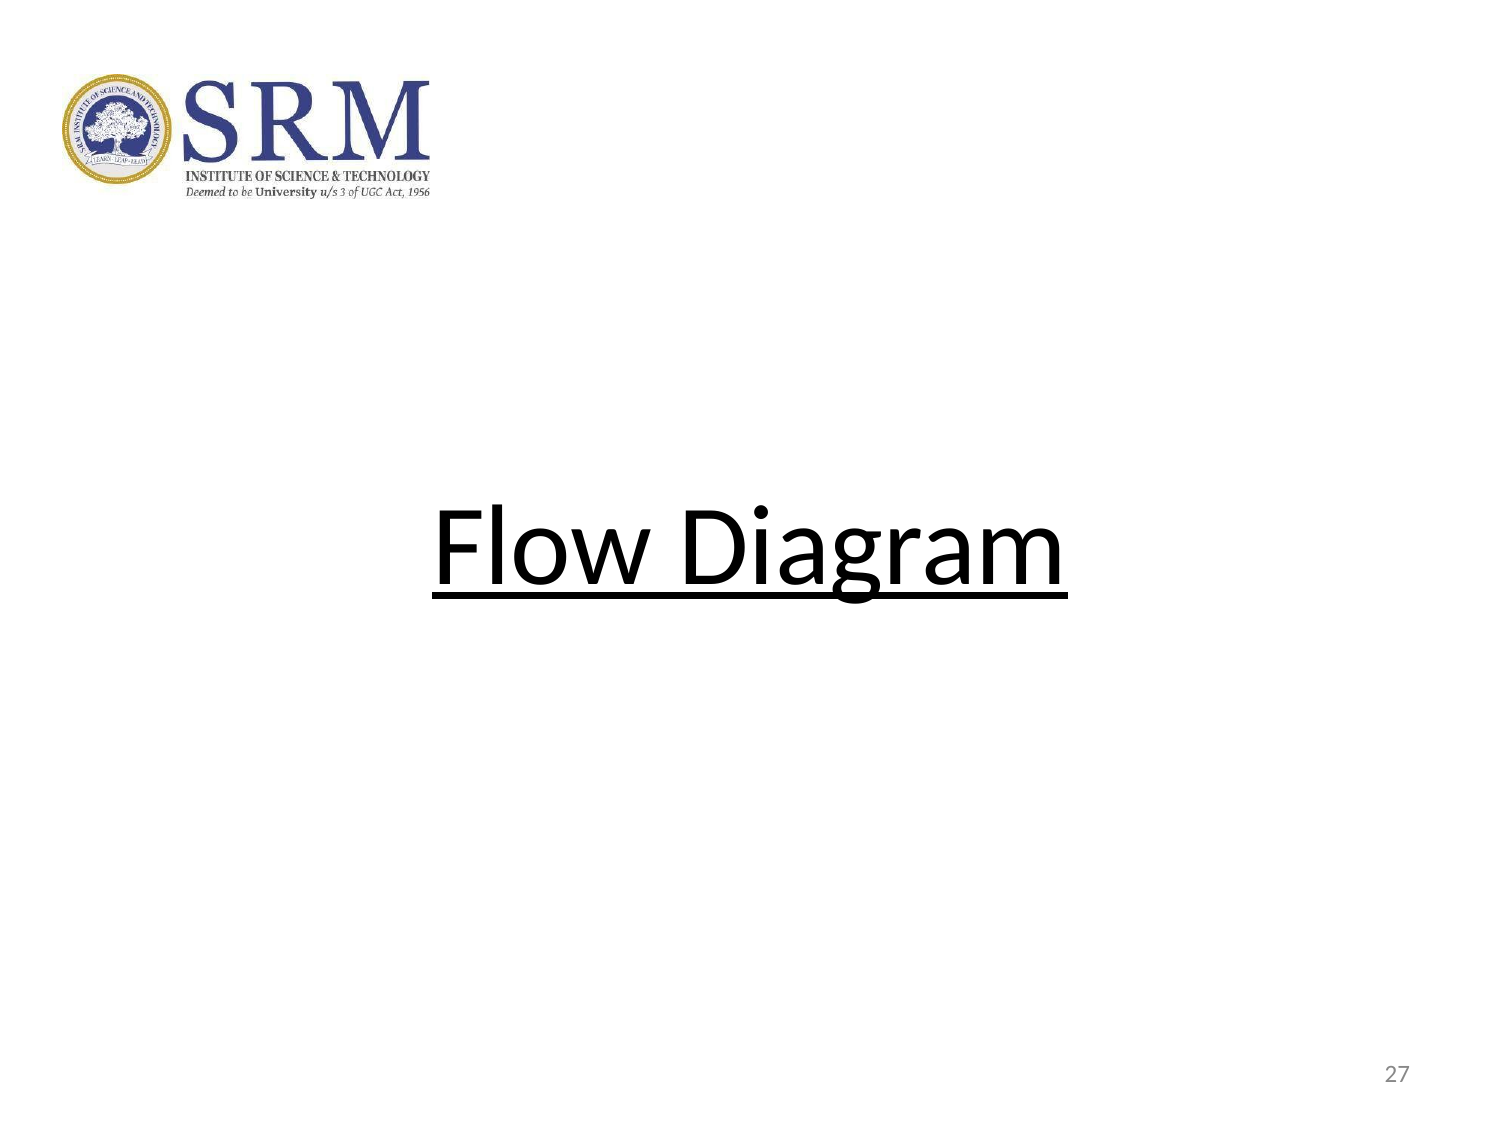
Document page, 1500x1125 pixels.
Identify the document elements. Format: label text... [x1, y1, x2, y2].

slide_number ‹#› [1074, 1042, 1425, 1103]
list Flow Diagram [75, 191, 1425, 934]
picture [62, 74, 430, 200]
